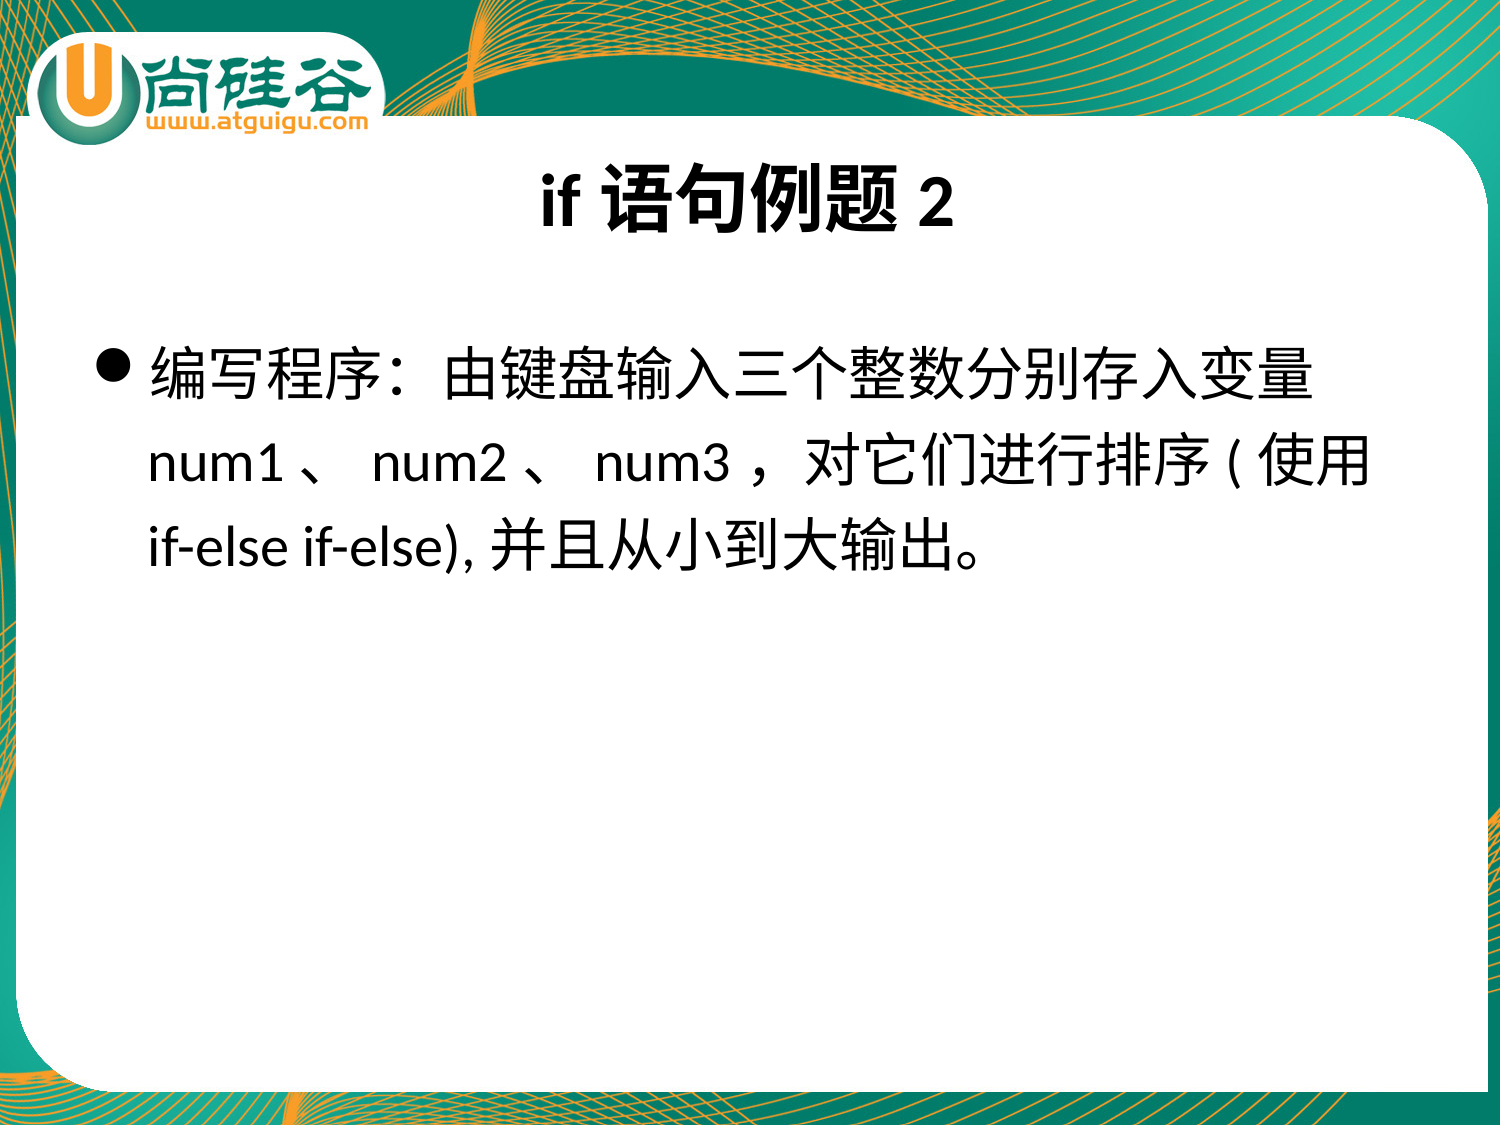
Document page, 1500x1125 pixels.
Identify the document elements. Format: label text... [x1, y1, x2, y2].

title if语句例题2 [407, 137, 1088, 256]
picture [0, 0, 1500, 1125]
list 编写程序：由键盘输入三个整数分别存入变量num1、num2、num3，对它们进行排序(使用 if-else if-else),并且从小到大输出。 [76, 314, 1447, 646]
